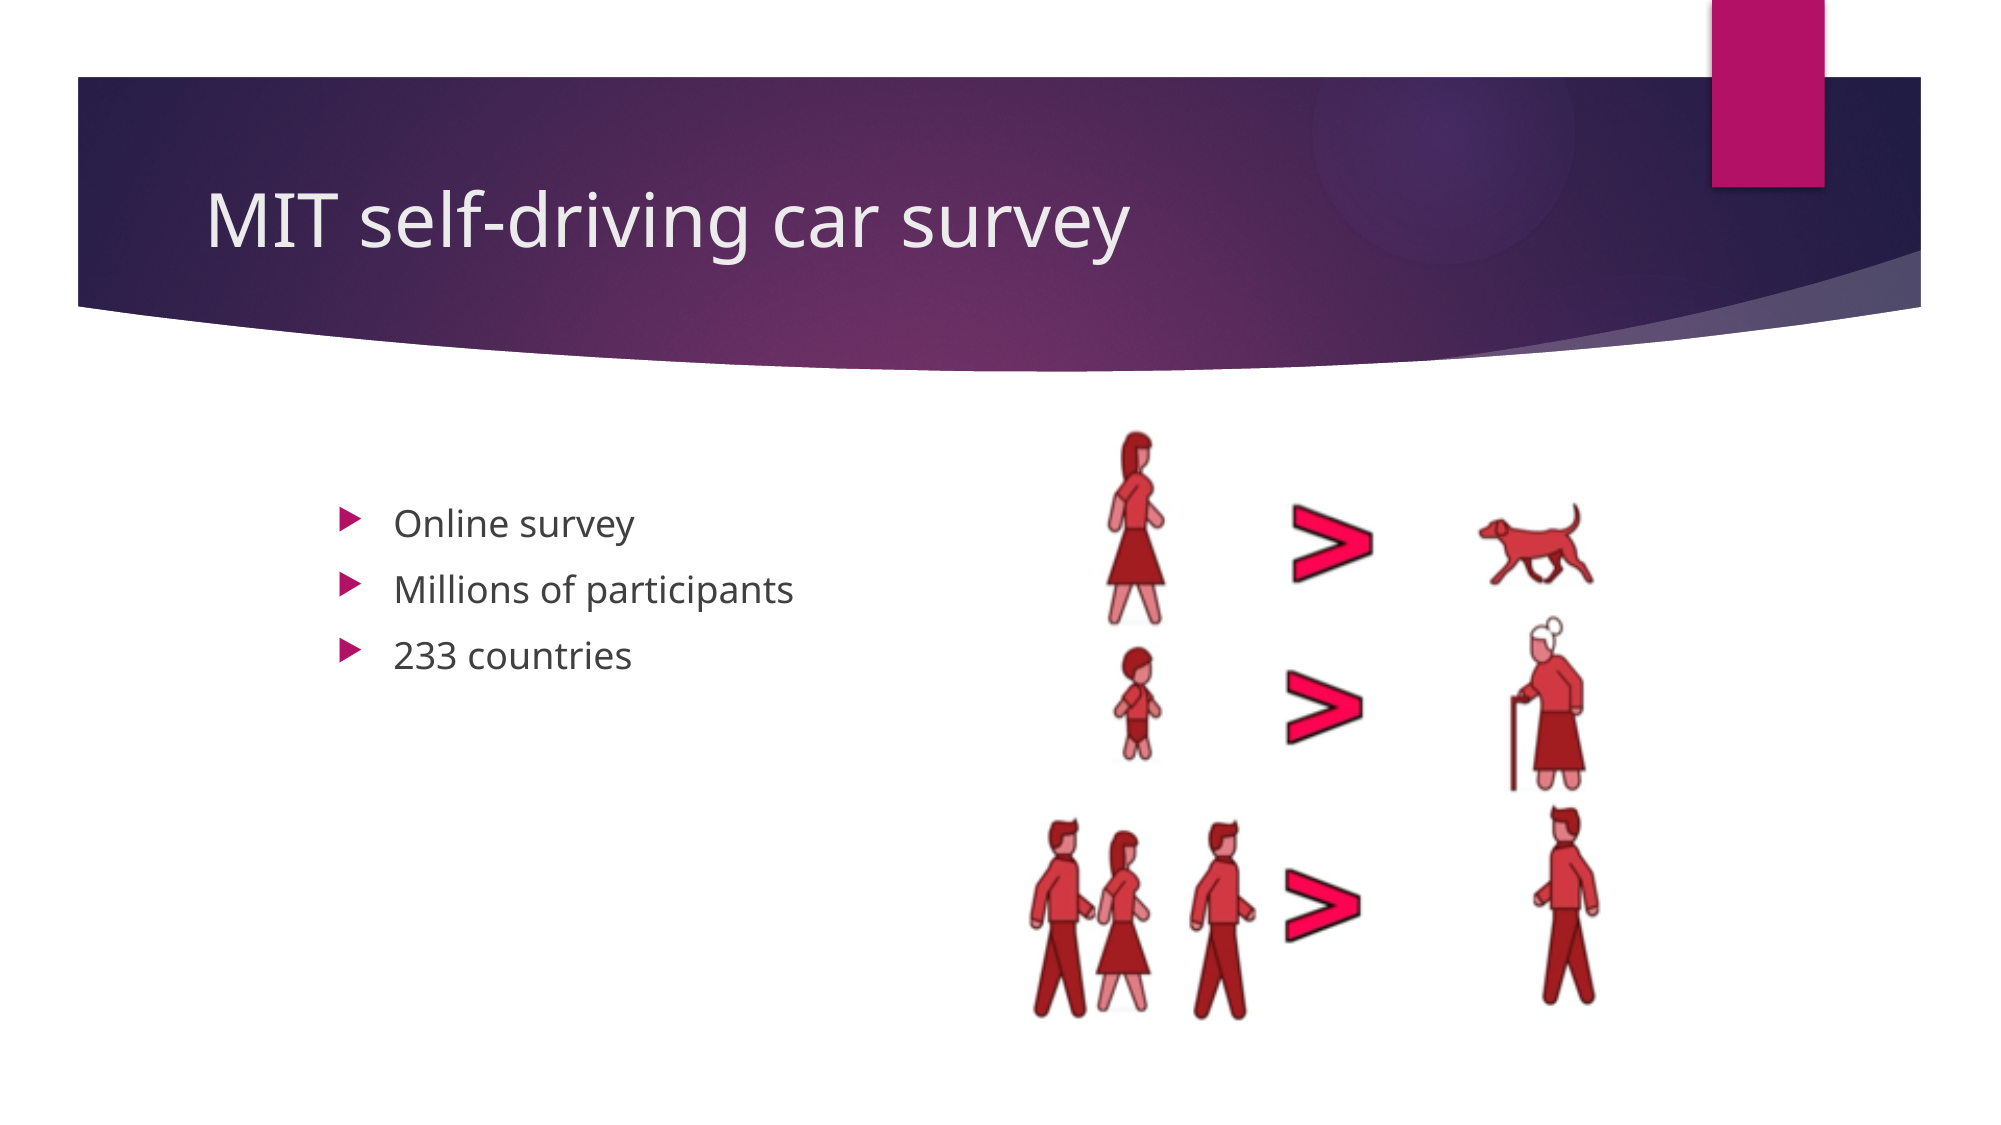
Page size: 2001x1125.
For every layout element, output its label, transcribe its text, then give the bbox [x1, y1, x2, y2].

picture [1019, 418, 1702, 1028]
title MIT self-driving car survey [189, 159, 1627, 276]
list Online survey Millions of participants 233 countries [321, 427, 1013, 988]
picture [0, 0, 1340, 186]
